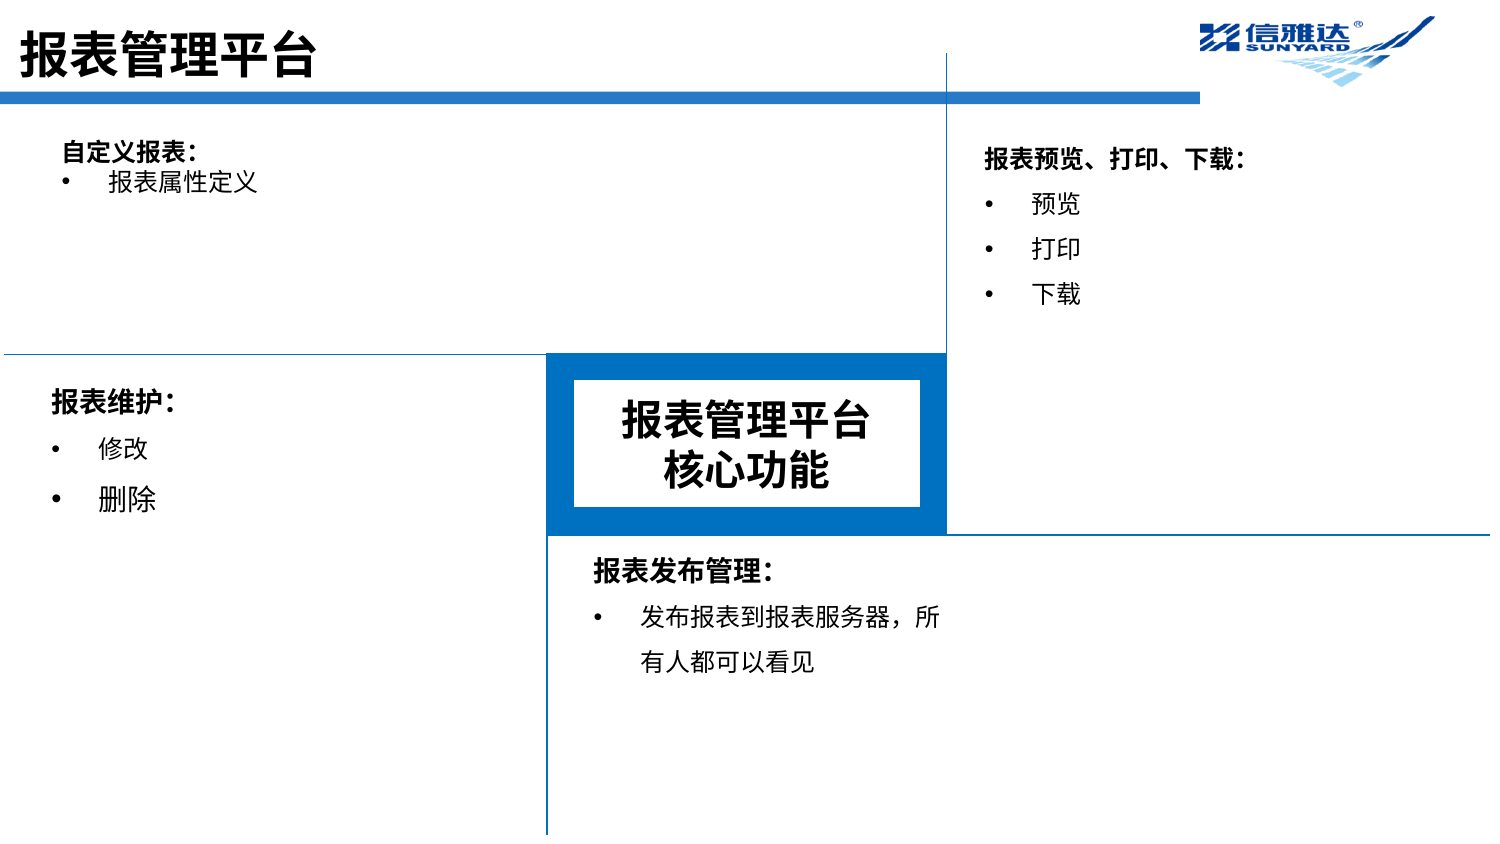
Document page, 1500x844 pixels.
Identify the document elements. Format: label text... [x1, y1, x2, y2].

picture [1200, 16, 1435, 52]
text_box 报表管理平台 [4, 18, 682, 52]
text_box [3, 52, 1491, 835]
